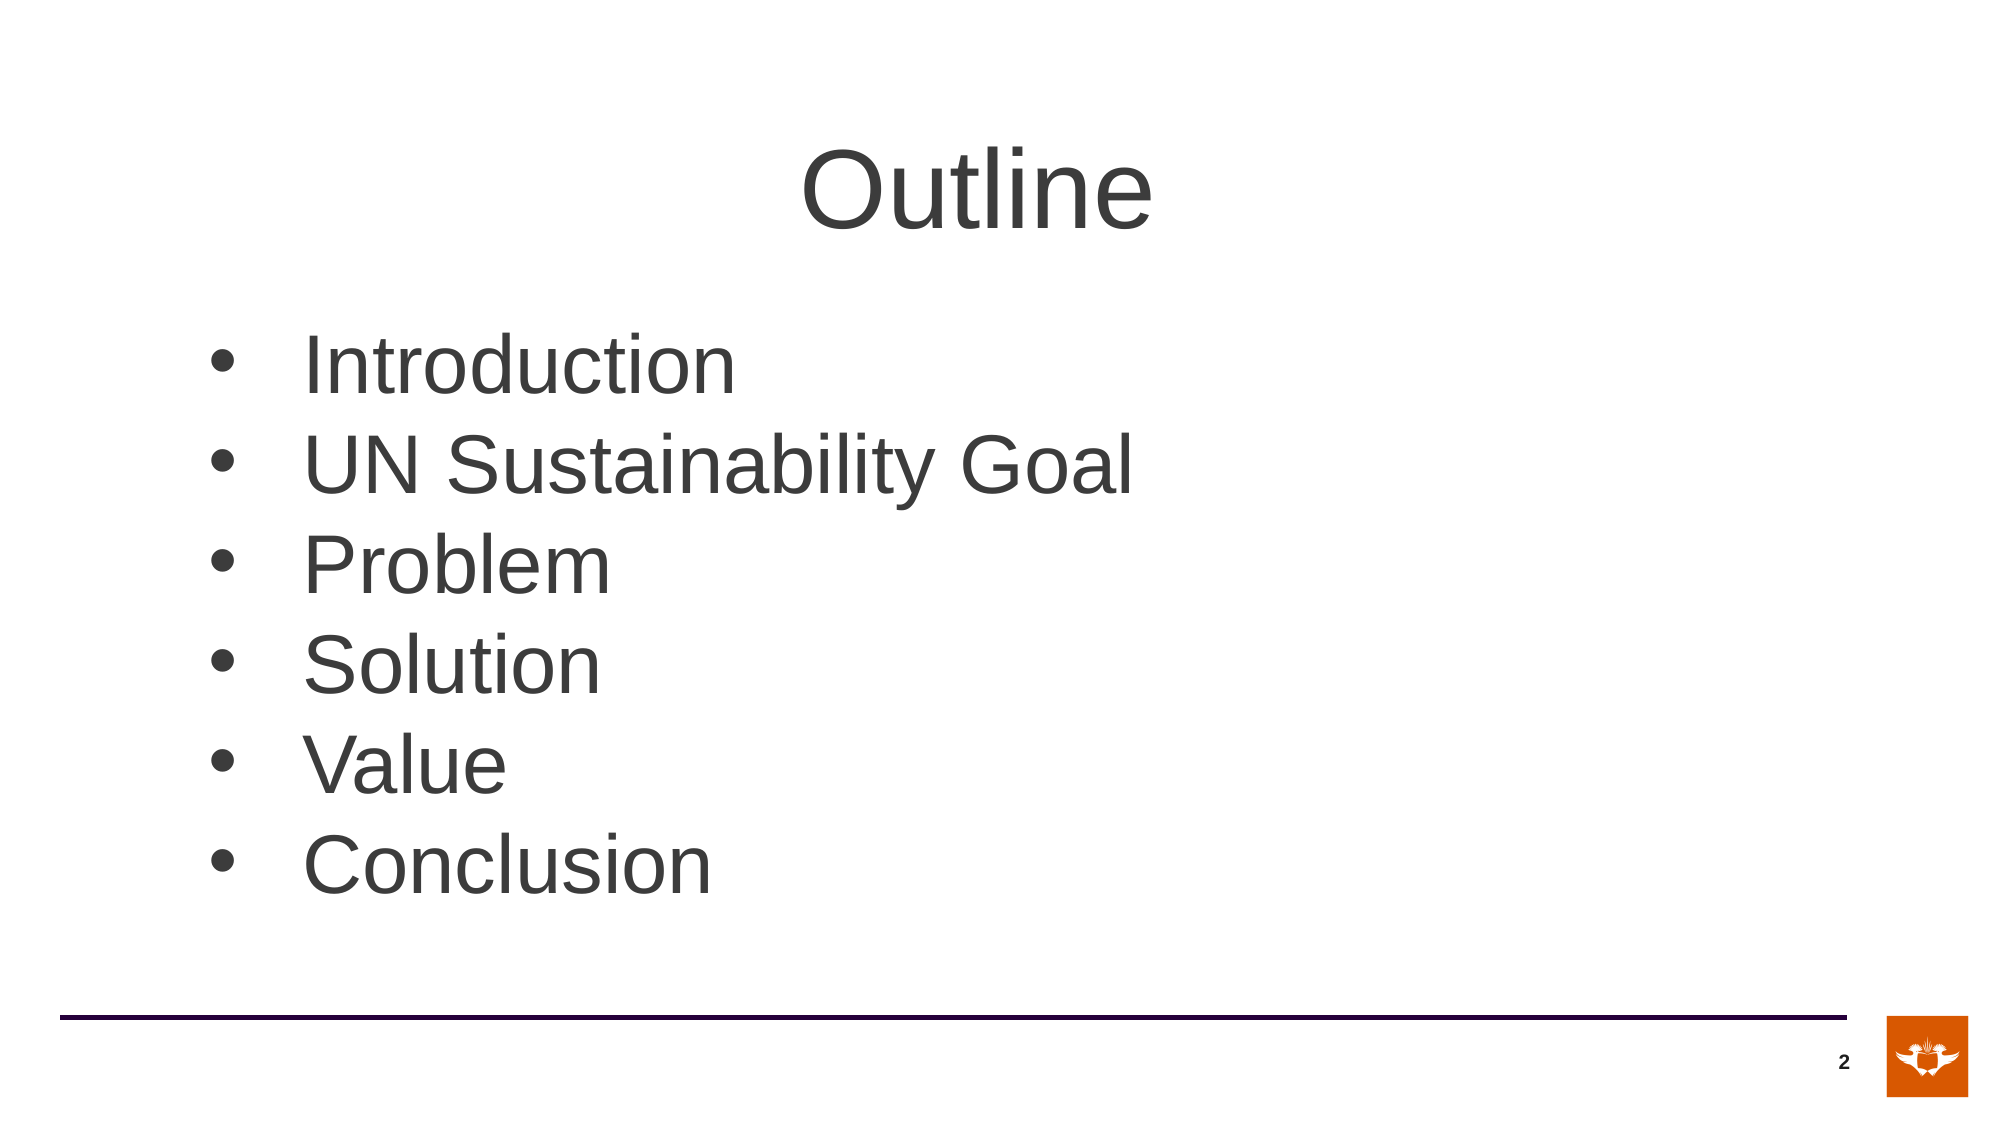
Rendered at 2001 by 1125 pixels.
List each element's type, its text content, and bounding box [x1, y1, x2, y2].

text_box Introduction UN Sustainability Goal Problem Solution Value Conclusion [193, 302, 1890, 918]
text_box Outline [784, 108, 1171, 259]
picture [1885, 1014, 1970, 1099]
